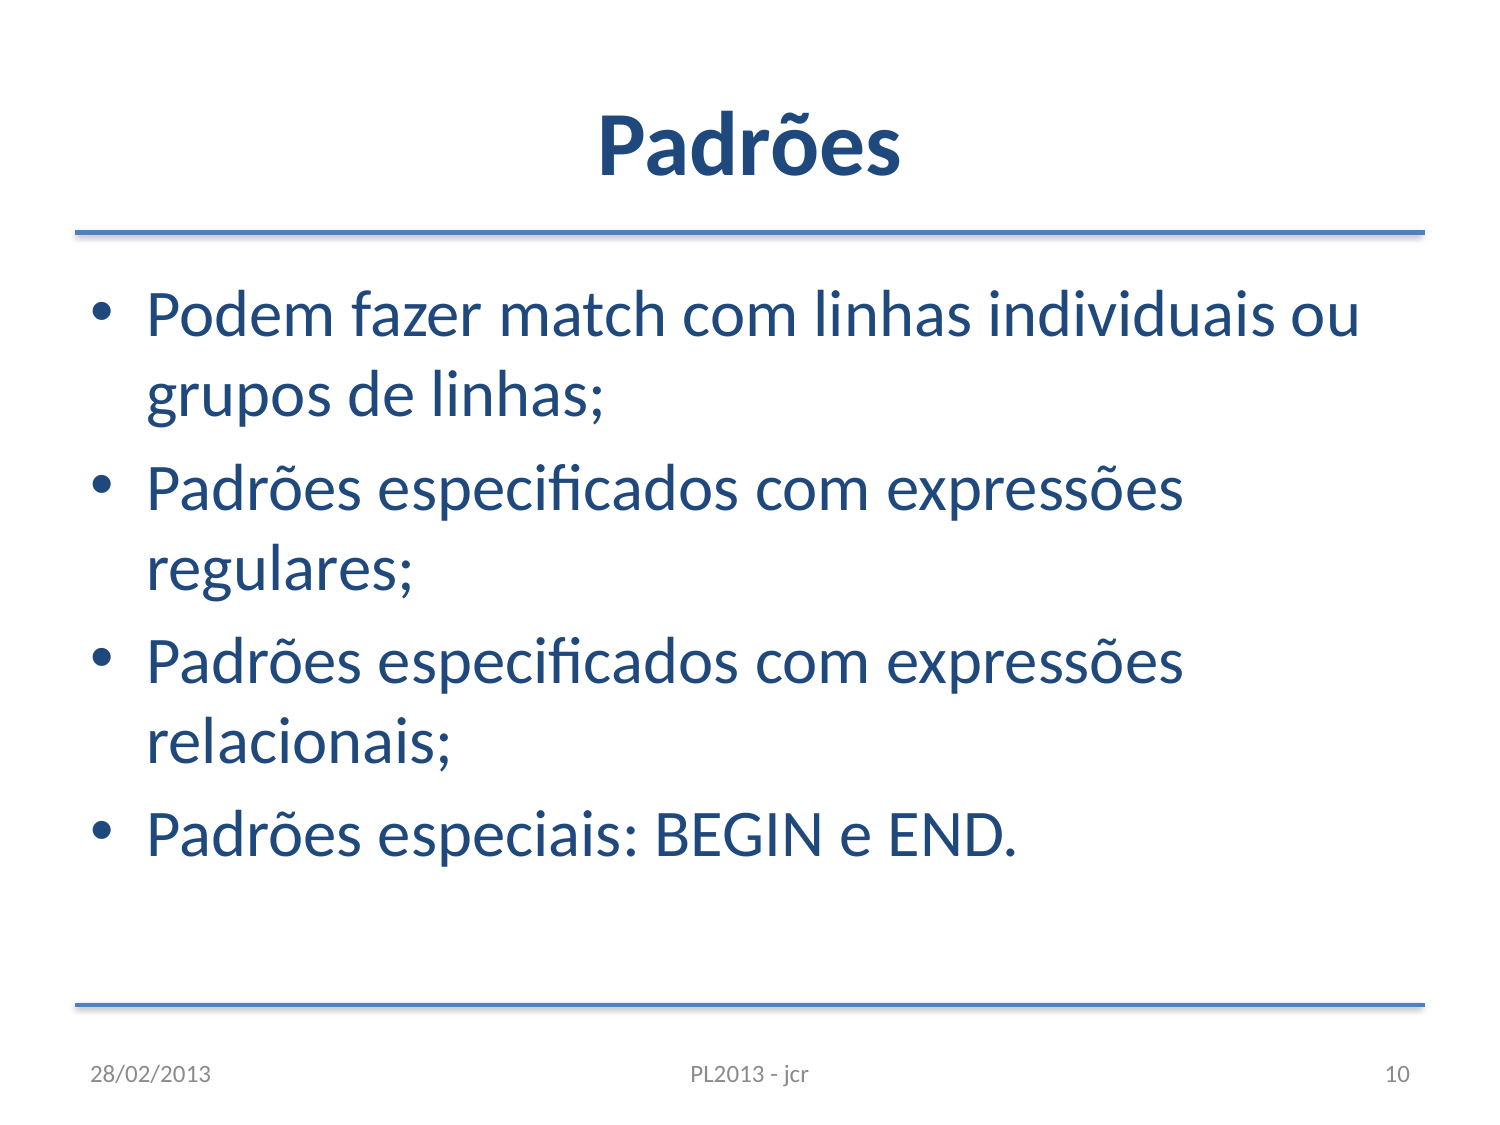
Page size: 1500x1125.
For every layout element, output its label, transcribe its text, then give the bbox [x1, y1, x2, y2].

footer PL2013 - jcr [512, 1042, 988, 1103]
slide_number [75, 1042, 425, 1103]
slide_number 10 [1074, 1042, 1425, 1103]
title Padrões [75, 45, 1425, 233]
list Podem fazer match com linhas individuais ou grupos de linhas; Padrões especificados com expressões regulares; Padrões especificados com expressões relacionais; Padrões especiais: BEGIN e END. [75, 262, 1425, 1005]
